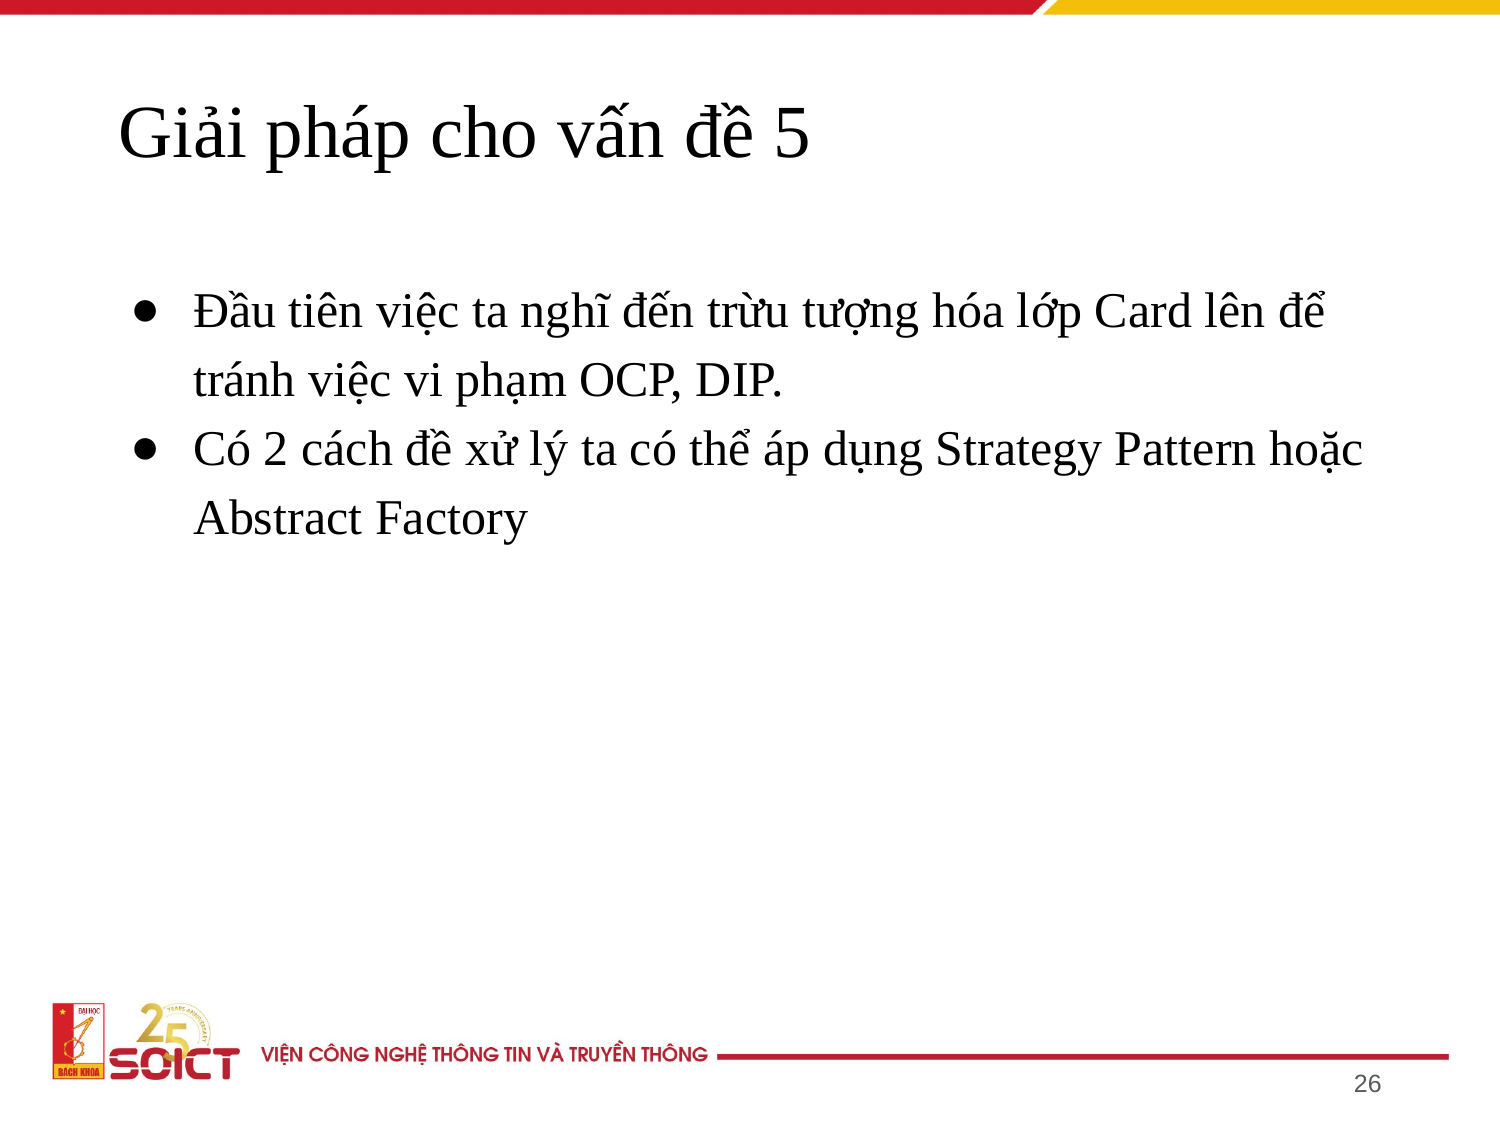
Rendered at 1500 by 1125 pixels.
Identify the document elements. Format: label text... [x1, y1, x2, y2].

slide_number ‹#› [1209, 1052, 1397, 1112]
title Giải pháp cho vấn đề 5 [103, 24, 1397, 242]
picture [0, 0, 1500, 1125]
list Đầu tiên việc ta nghĩ đến trừu tượng hóa lớp Card lên để tránh việc vi phạm OCP, DIP. Có 2 cách đề xử lý ta có thể áp dụng Strategy Pattern hoặc Abstract Factory [103, 261, 1397, 997]
